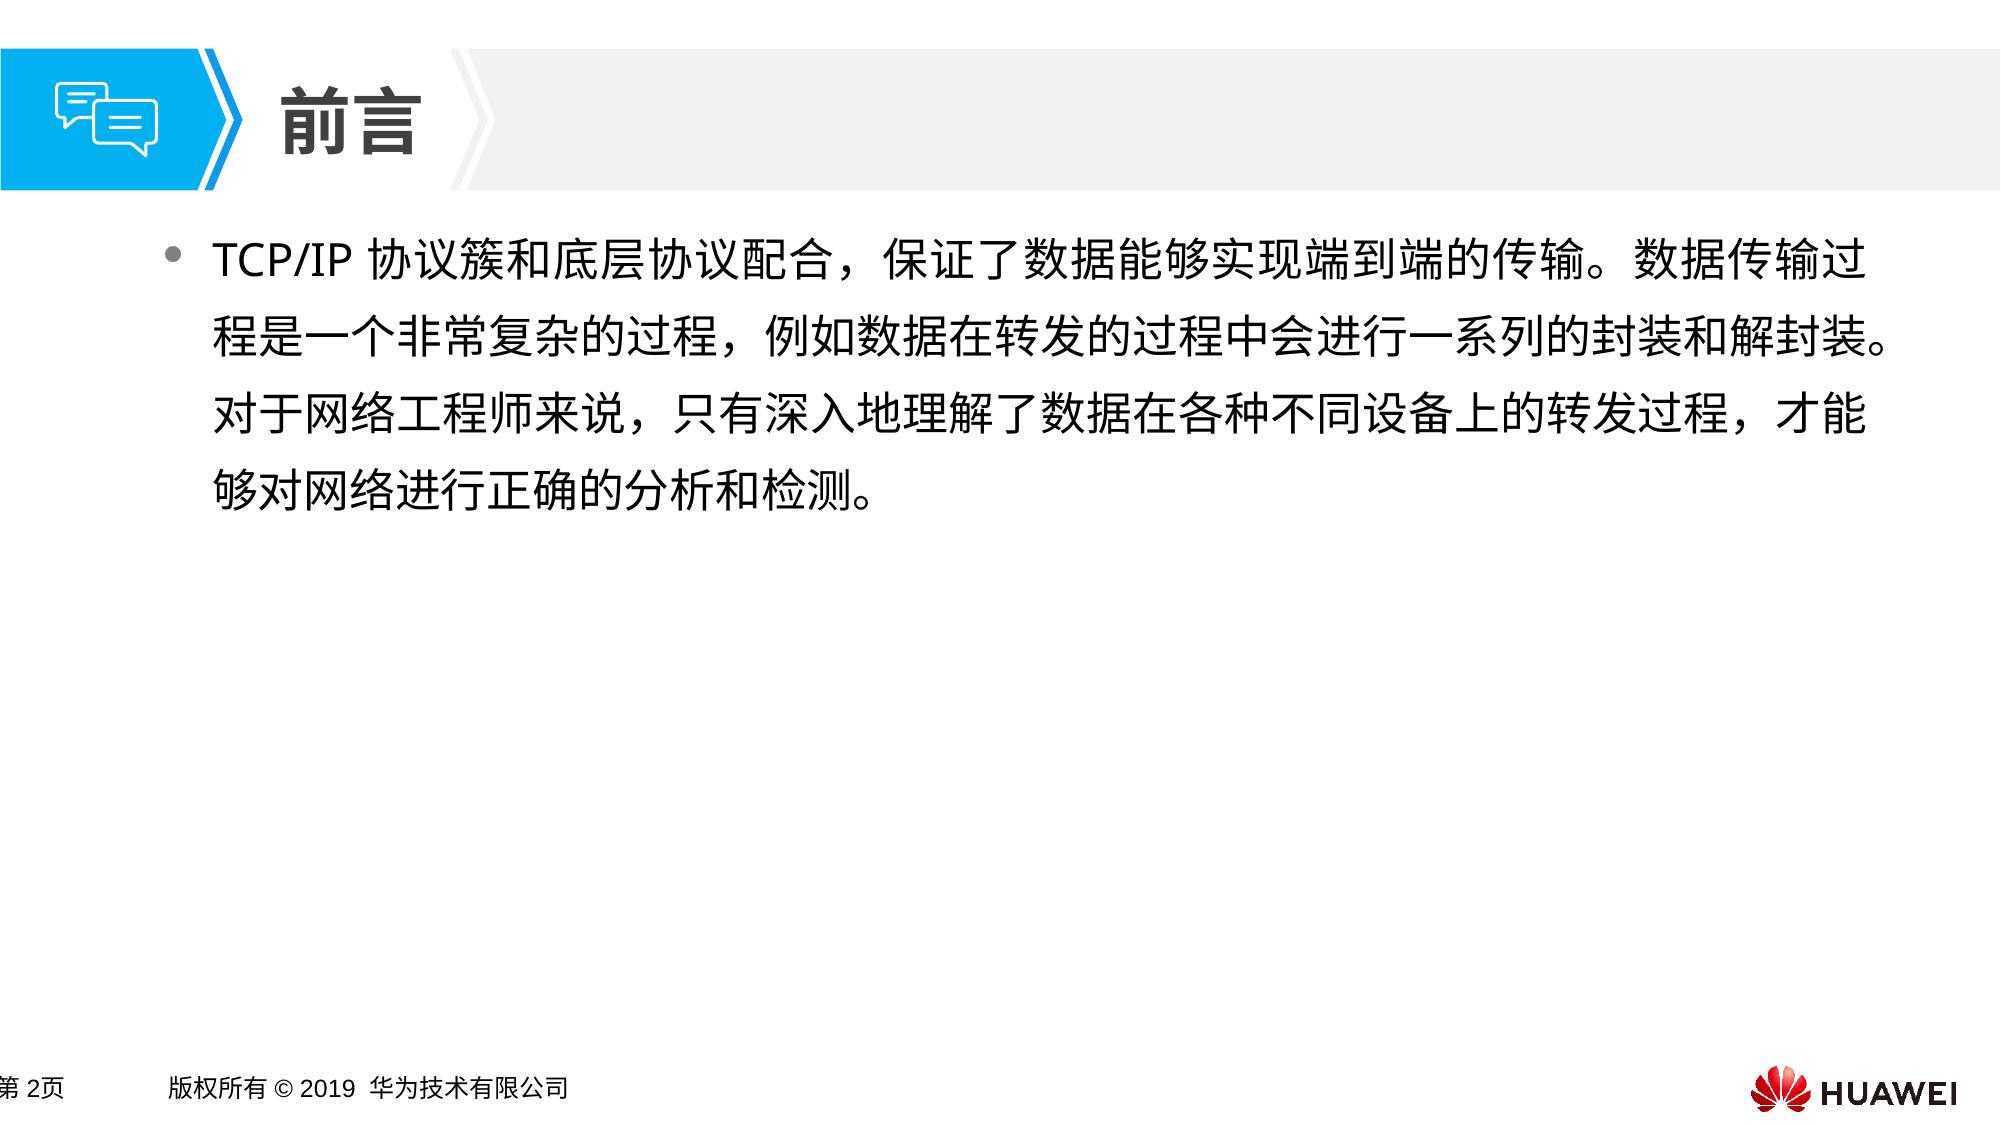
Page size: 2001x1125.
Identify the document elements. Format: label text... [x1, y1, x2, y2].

picture [1751, 1066, 1956, 1112]
list TCP/IP协议簇和底层协议配合，保证了数据能够实现端到端的传输。数据传输过程是一个非常复杂的过程，例如数据在转发的过程中会进行一系列的封装和解封装。对于网络工程师来说，只有深入地理解了数据在各种不同设备上的转发过程，才能够对网络进行正确的分析和检测。 [149, 202, 1882, 971]
